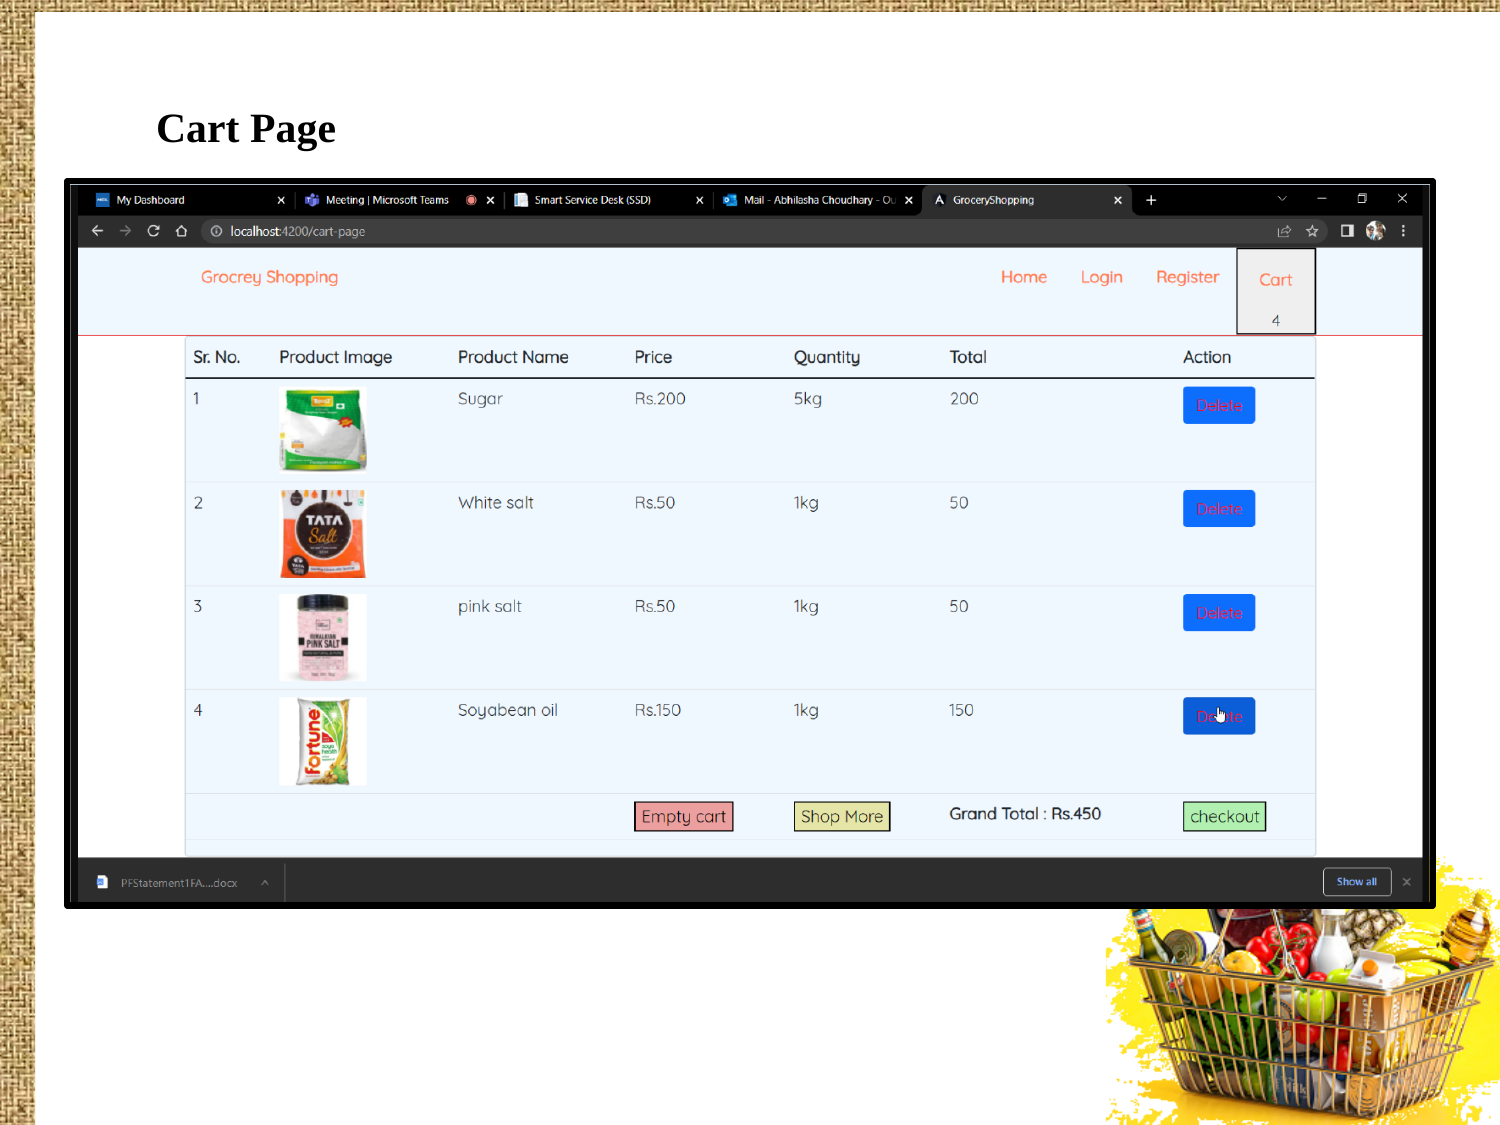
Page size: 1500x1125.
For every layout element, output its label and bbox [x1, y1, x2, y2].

picture [70, 184, 1430, 903]
text_box [0, 0, 1500, 1125]
